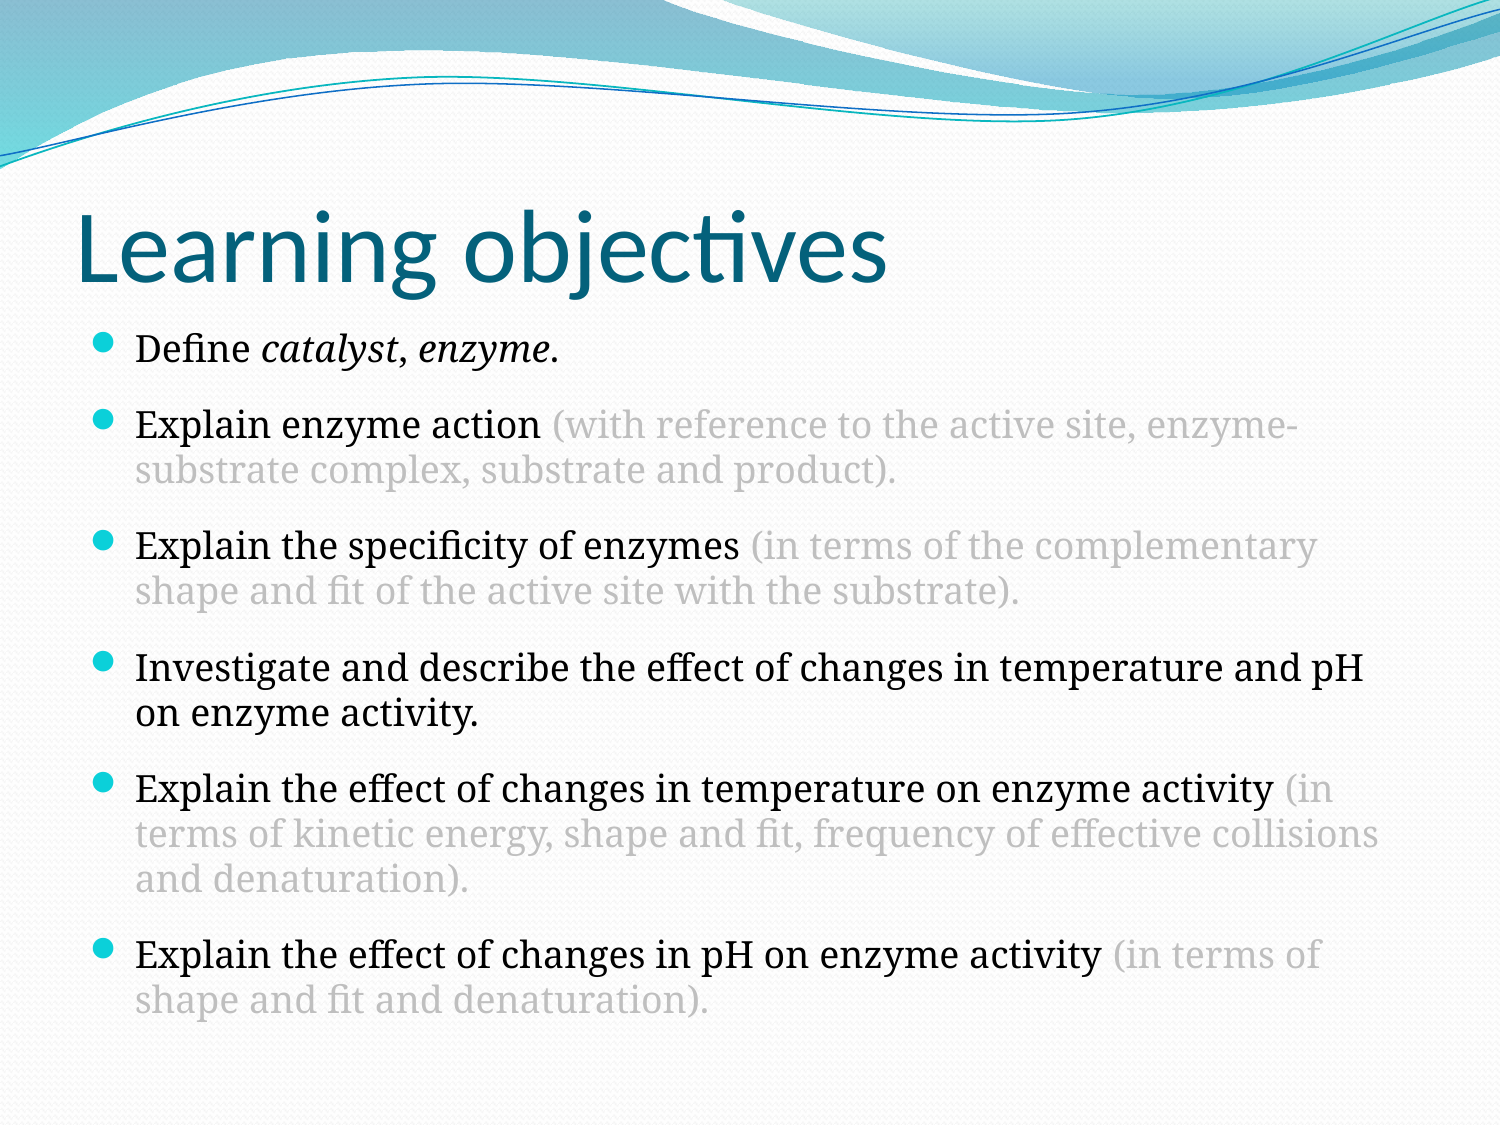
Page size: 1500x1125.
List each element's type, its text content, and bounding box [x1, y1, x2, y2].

list Define catalyst, enzyme. Explain enzyme action (with reference to the active site, enzyme-substrate complex, substrate and product). Explain the specificity of enzymes (in terms of the complementary shape and fit of the active site with the substrate). Investigate and describe the effect of changes in temperature and pH on enzyme activity. Explain the effect of changes in temperature on enzyme activity (in terms of kinetic energy, shape and fit, frequency of effective collisions and denaturation). Explain the effect of changes in pH on enzyme activity (in terms of shape and fit and denaturation). [75, 317, 1425, 1038]
title Learning objectives [75, 115, 1425, 303]
